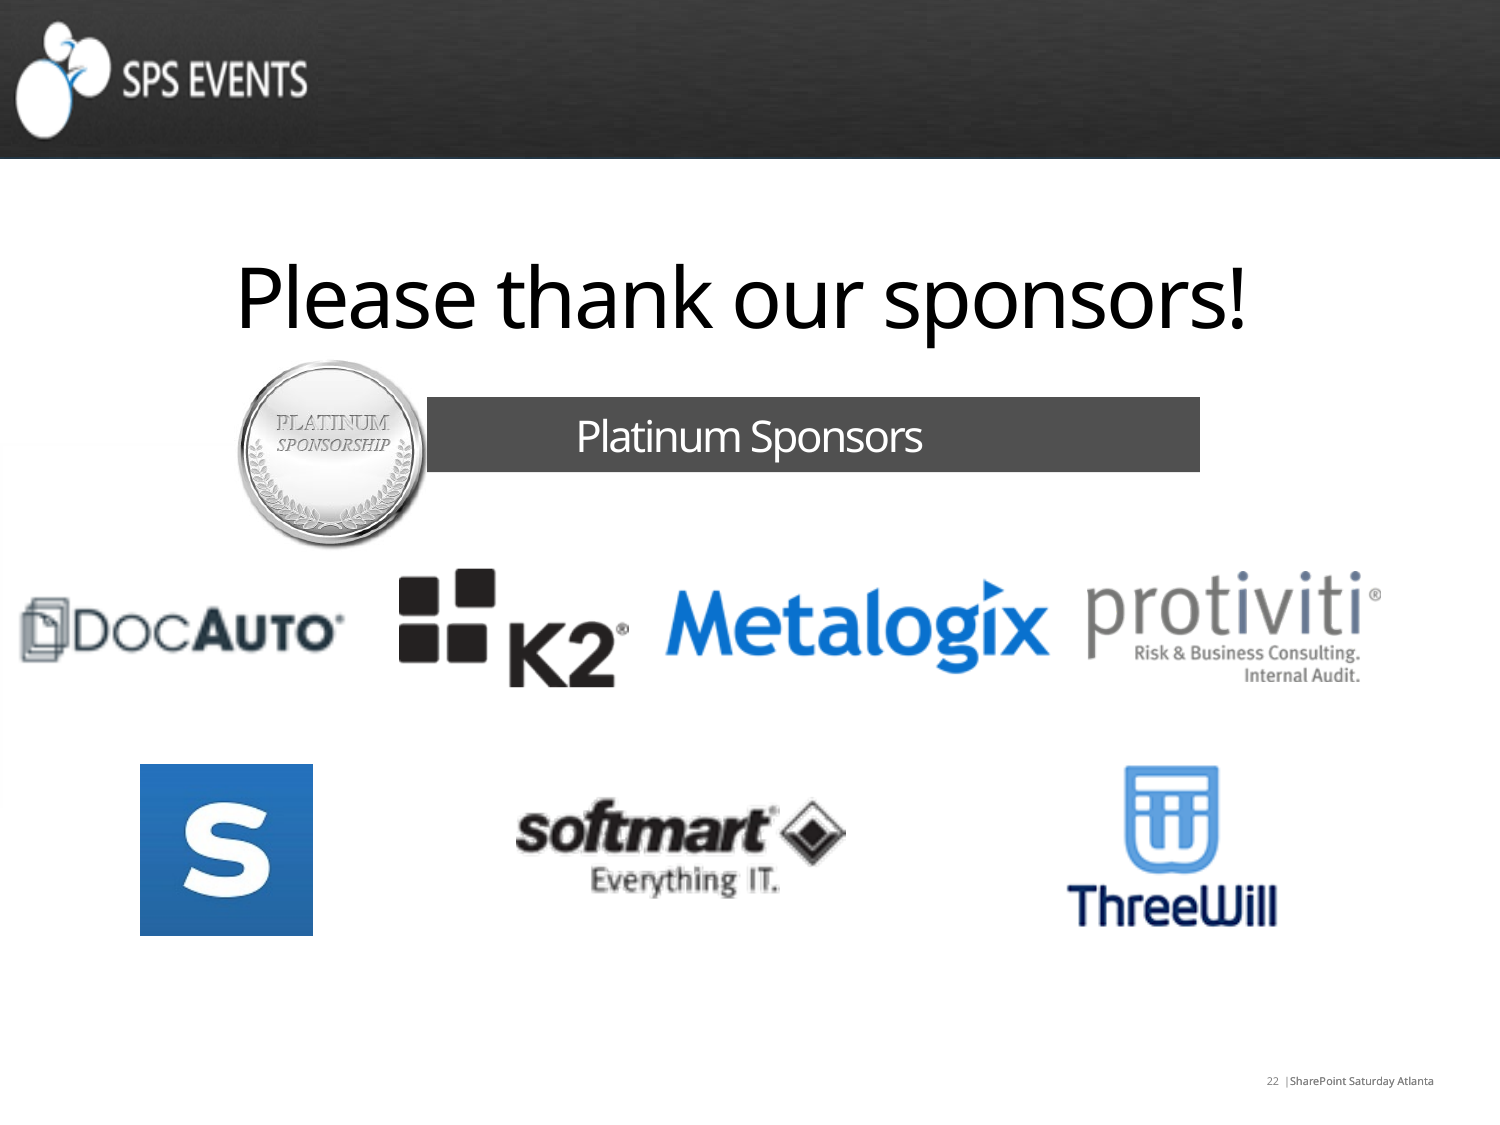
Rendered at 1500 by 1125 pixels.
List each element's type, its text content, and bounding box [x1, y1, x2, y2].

picture [0, 0, 1500, 159]
text_box Platinum Sponsors [431, 395, 1202, 474]
picture [1087, 571, 1381, 682]
title Please thank our sponsors! [234, 256, 1264, 349]
picture [1049, 727, 1295, 973]
picture [0, 331, 1054, 1016]
